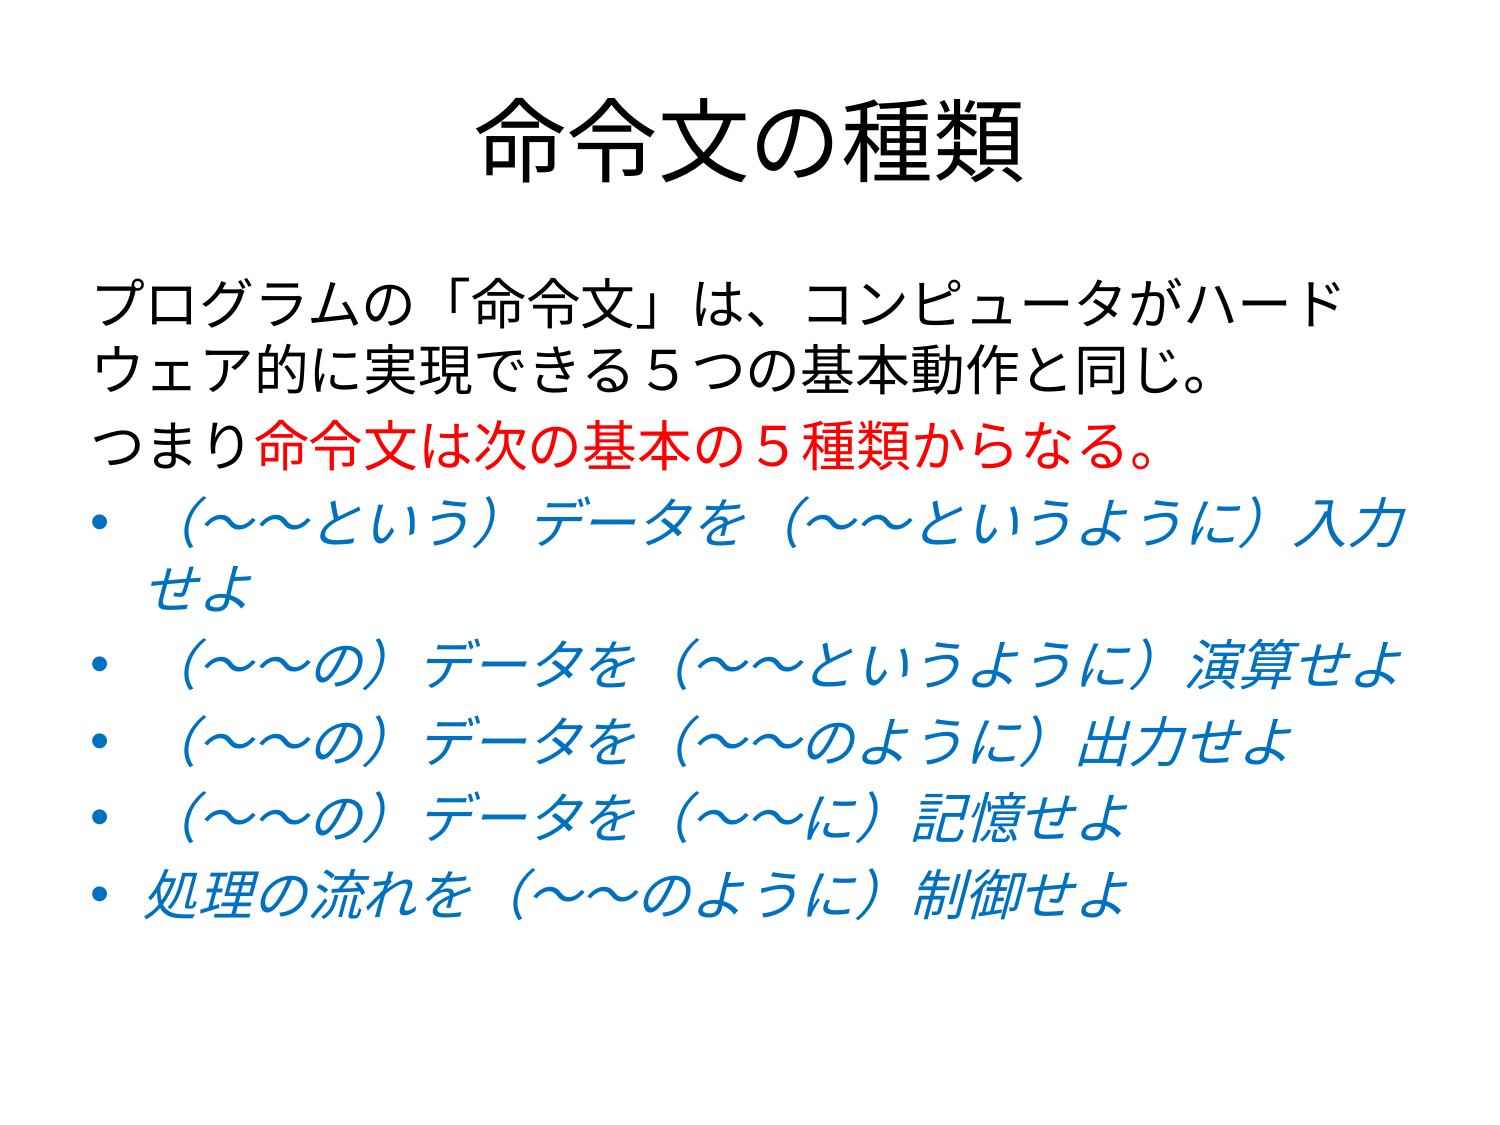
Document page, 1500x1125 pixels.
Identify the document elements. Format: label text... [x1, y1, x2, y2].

list プログラムの「命令文」は、コンピュータがハードウェア的に実現できる５つの基本動作と同じ。 つまり命令文は次の基本の５種類からなる。 （～～という）データを（～～というように）入力せよ （～～の）データを（～～というように）演算せよ （～～の）データを（～～のように）出力せよ （～～の）データを（～～に）記憶せよ 処理の流れを（～～のように）制御せよ [75, 262, 1425, 1005]
title 命令文の種類 [75, 45, 1425, 233]
